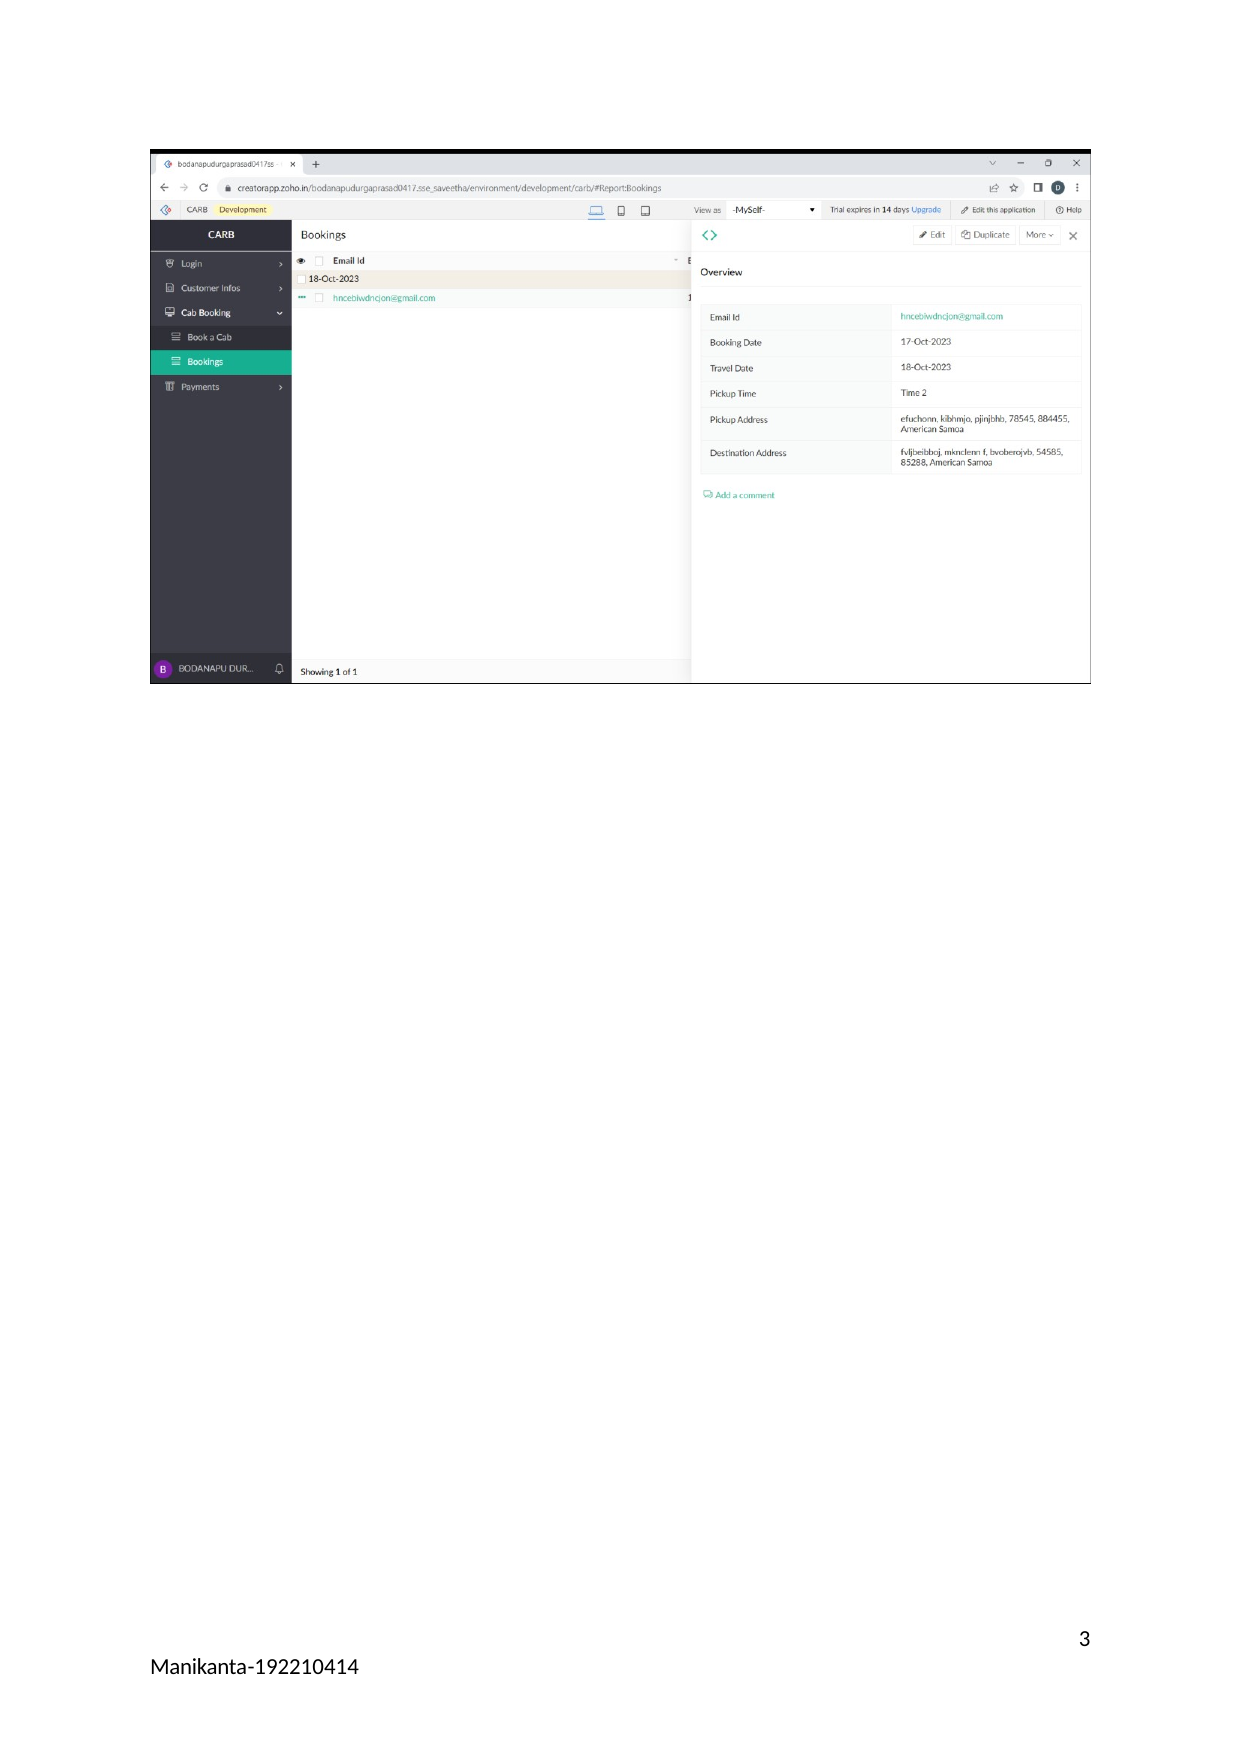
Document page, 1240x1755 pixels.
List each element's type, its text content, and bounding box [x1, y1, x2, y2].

footer Manikanta-192210414 [147, 1654, 387, 1755]
slide_number 3 [1072, 1626, 1097, 1755]
picture [149, 149, 1091, 684]
